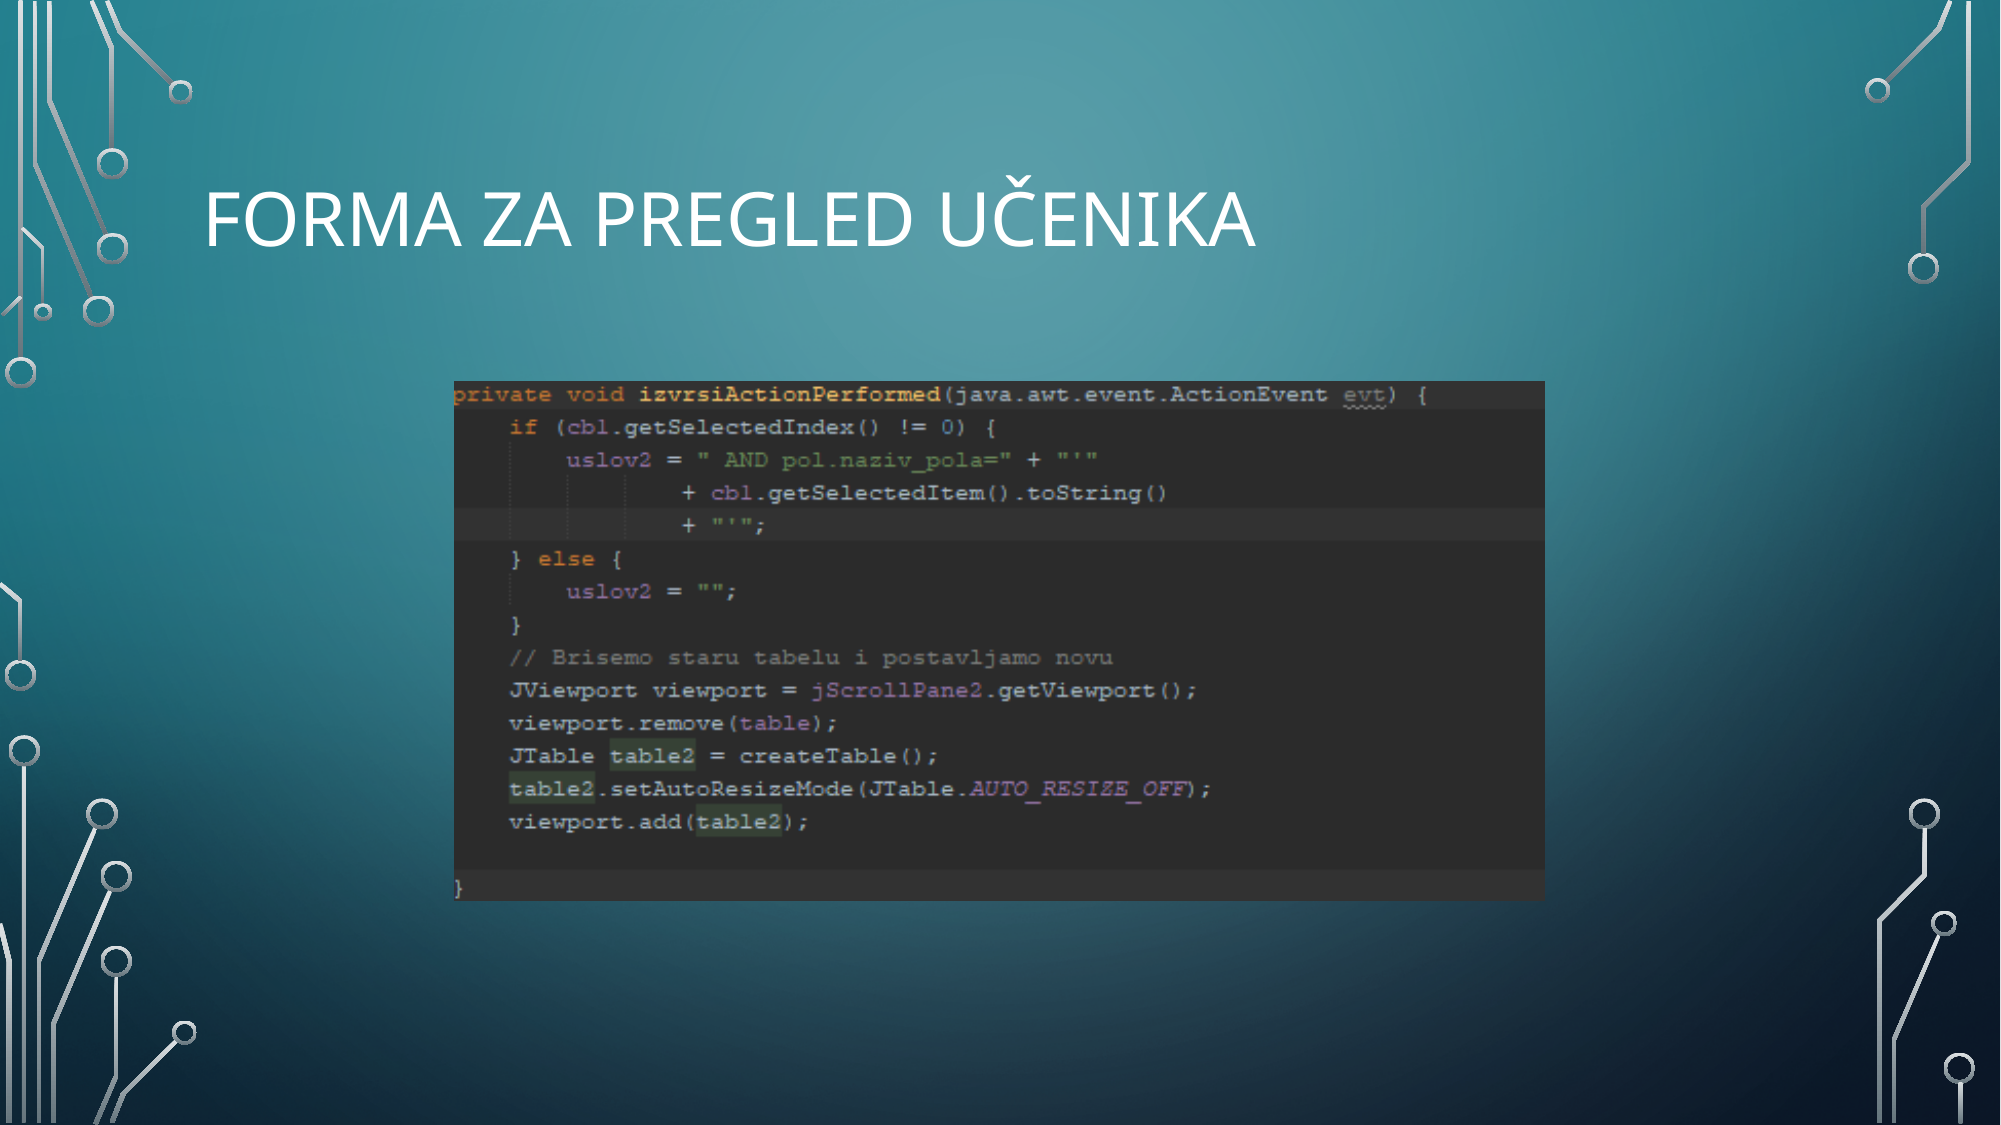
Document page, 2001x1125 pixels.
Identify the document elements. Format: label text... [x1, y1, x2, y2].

title FORMA ZA PREGLED UČENIKA [187, 101, 1813, 344]
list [454, 381, 1545, 901]
